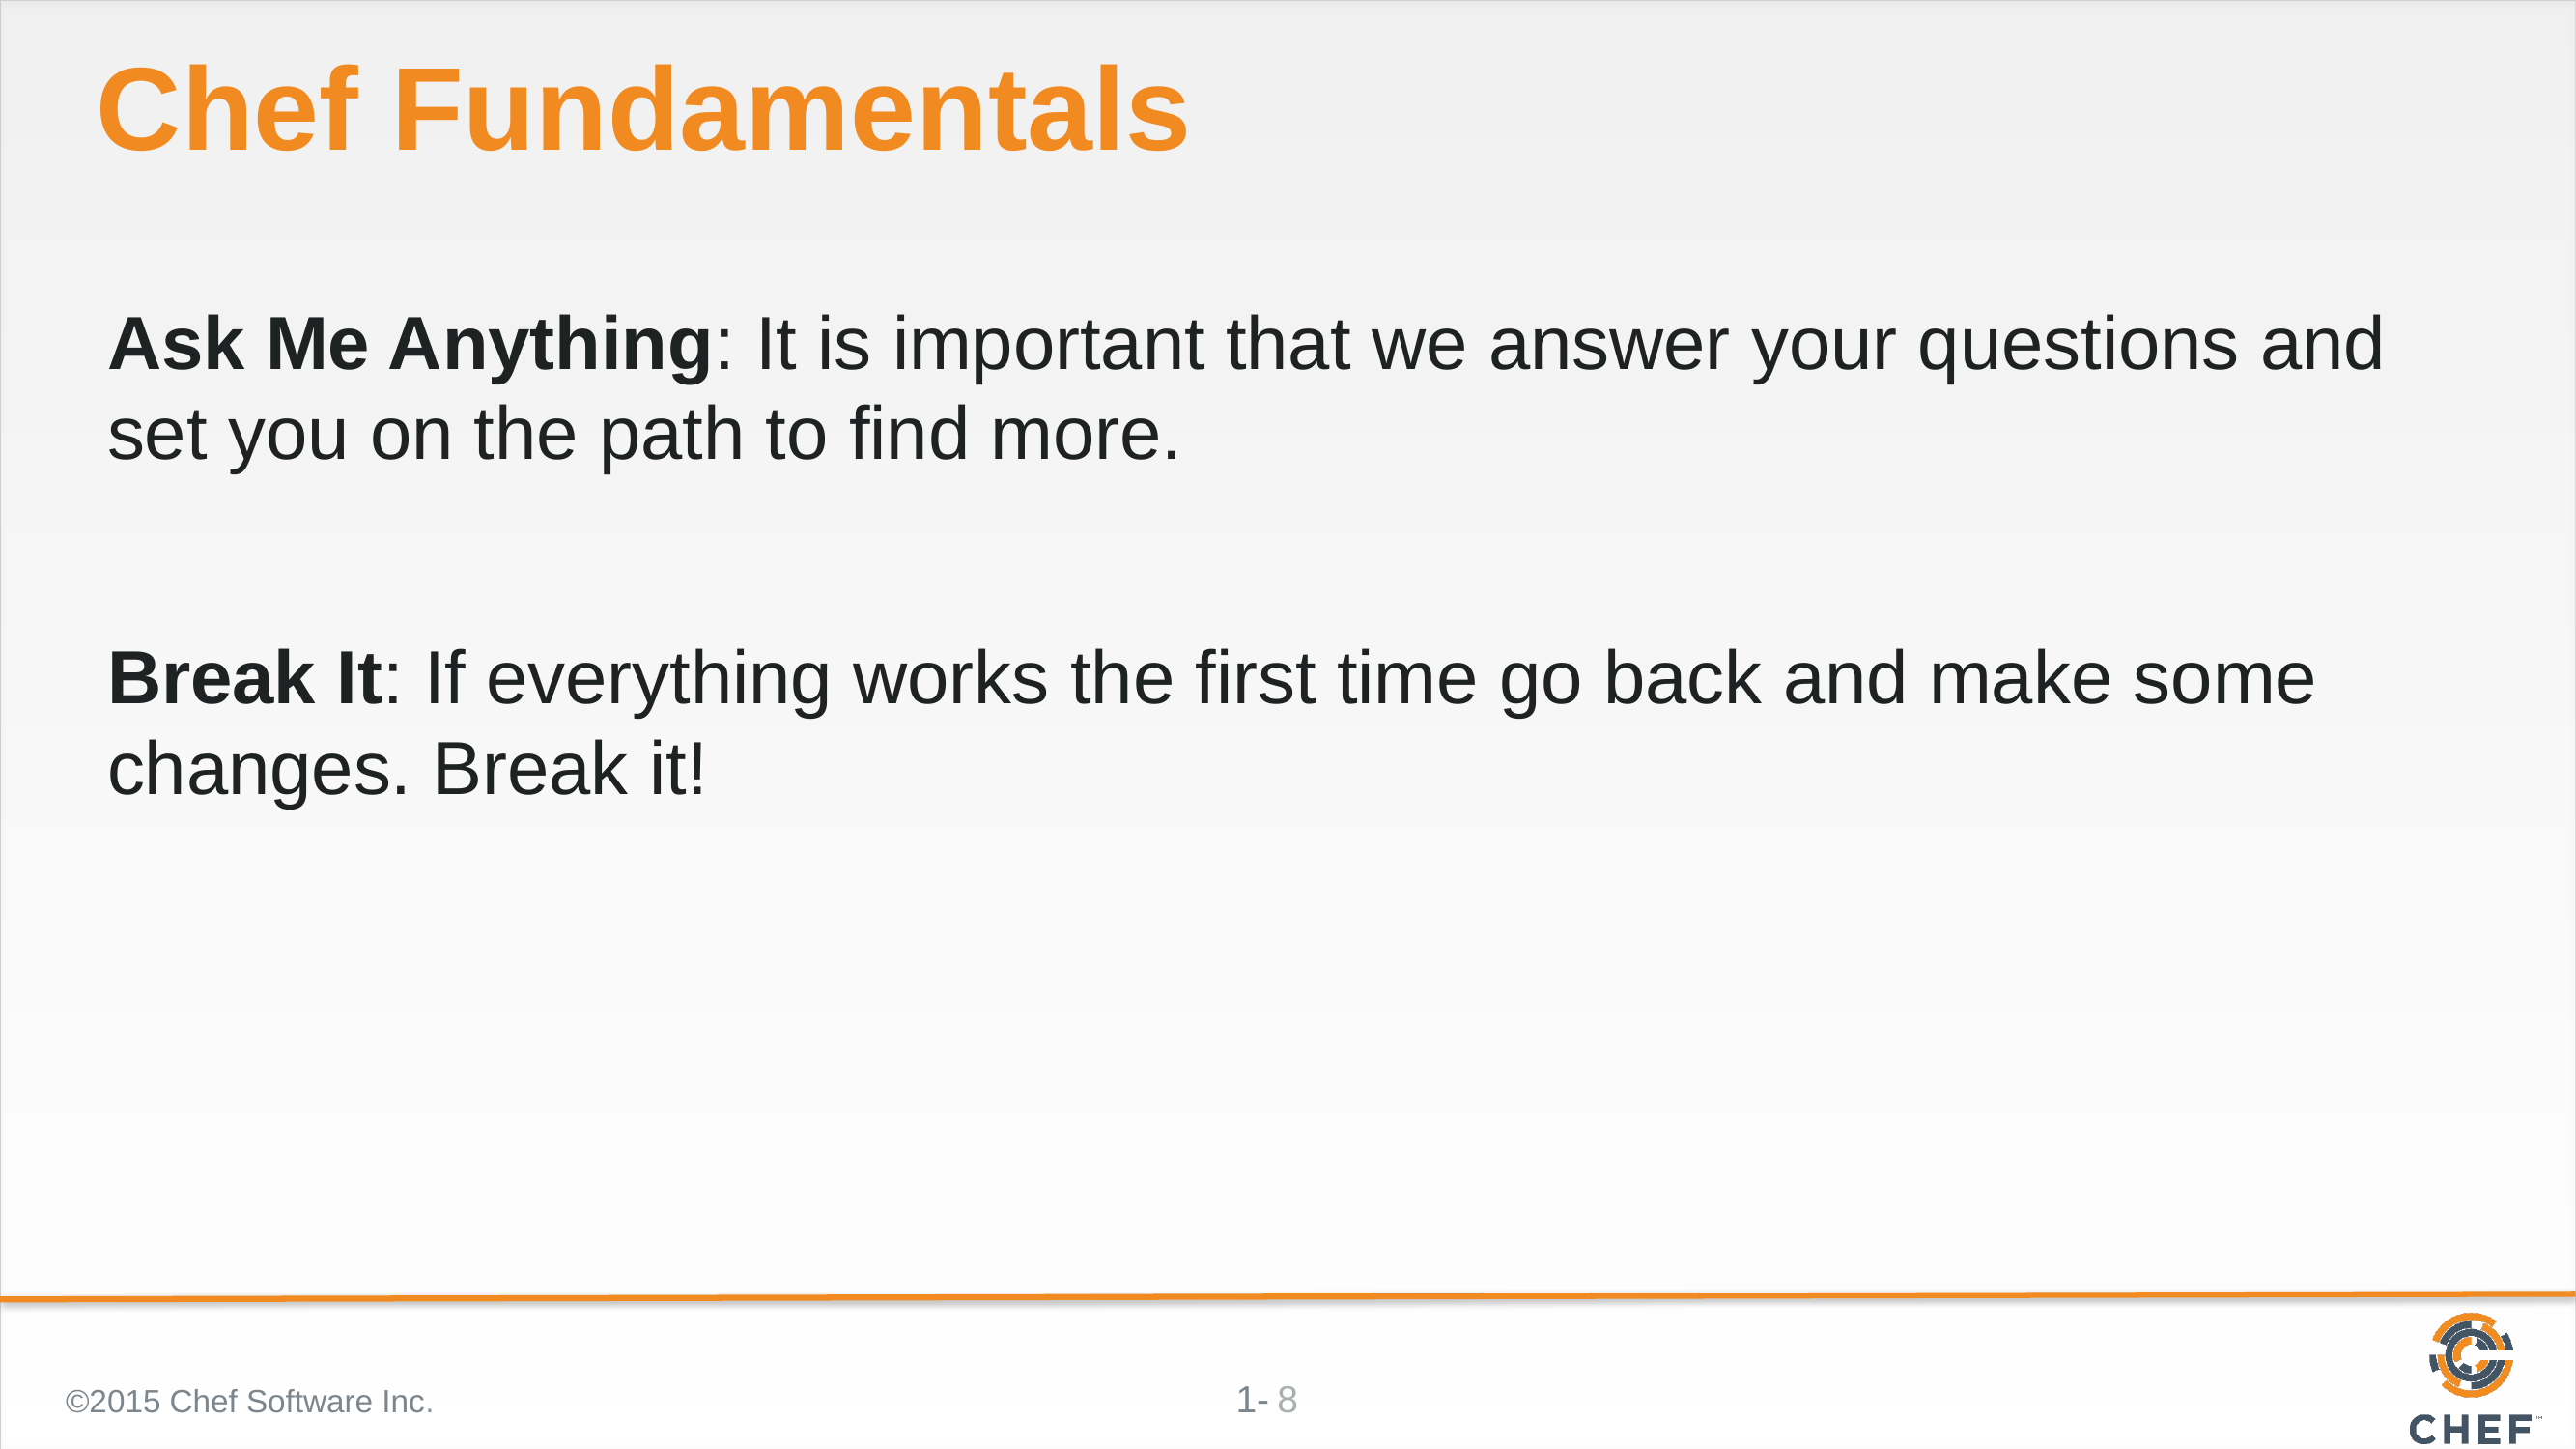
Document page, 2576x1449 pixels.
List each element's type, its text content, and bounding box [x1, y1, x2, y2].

title Chef Fundamentals [96, 48, 2463, 180]
footer ©2015 Chef Software Inc. [51, 1359, 952, 1440]
slide_number 8 [998, 1359, 1578, 1437]
picture [2399, 1297, 2550, 1449]
list Ask Me Anything: It is important that we answer your questions and set you on the path to find more. Break It: If everything works the first time go back and make some changes. Break it! [107, 294, 2469, 1142]
